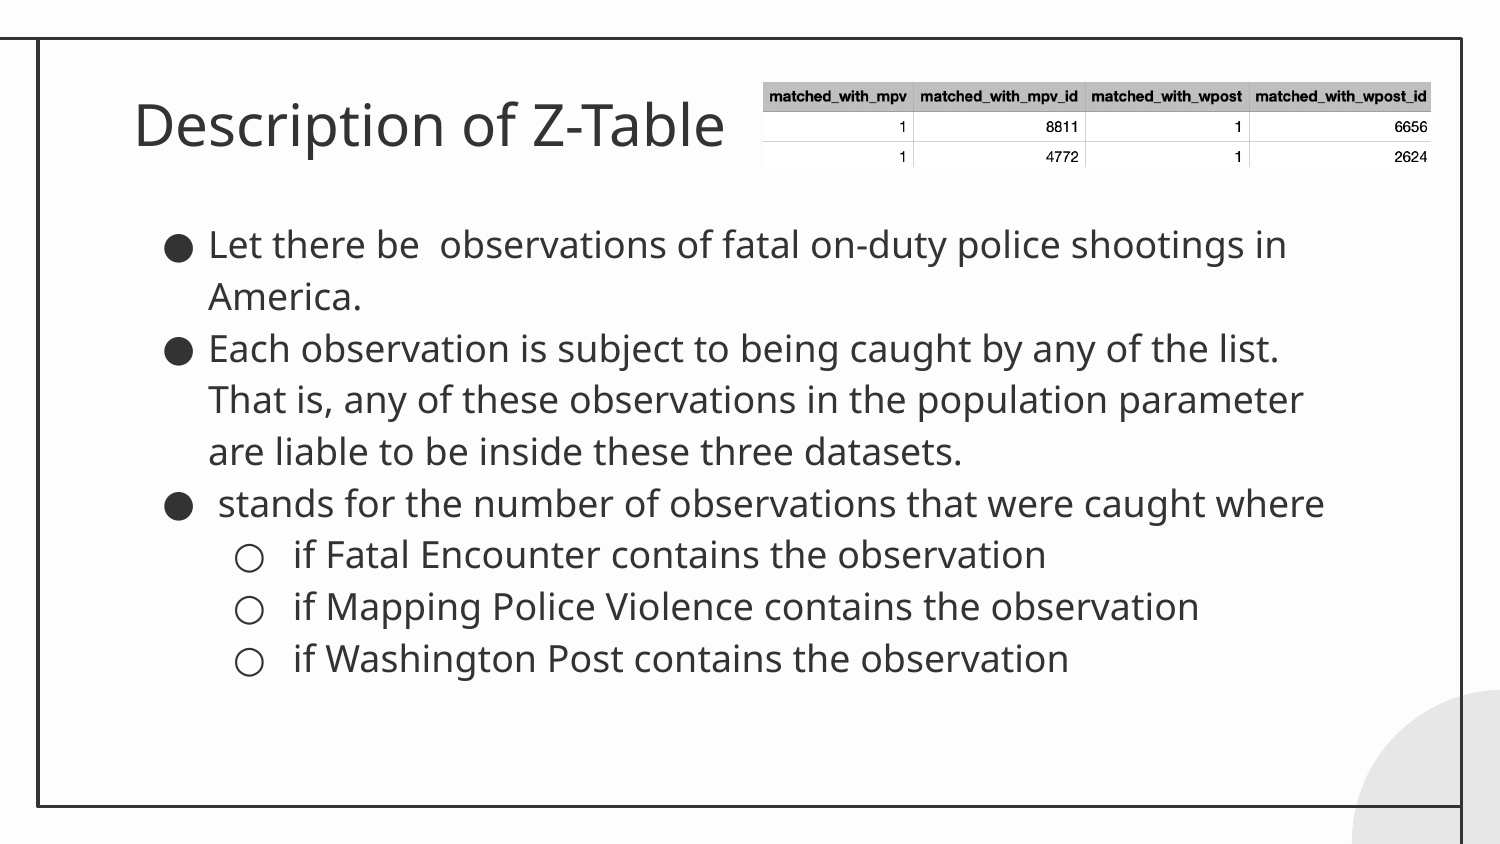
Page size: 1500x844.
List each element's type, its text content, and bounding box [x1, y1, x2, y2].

title Description of Z-Table [118, 72, 1382, 167]
picture [763, 82, 1432, 168]
